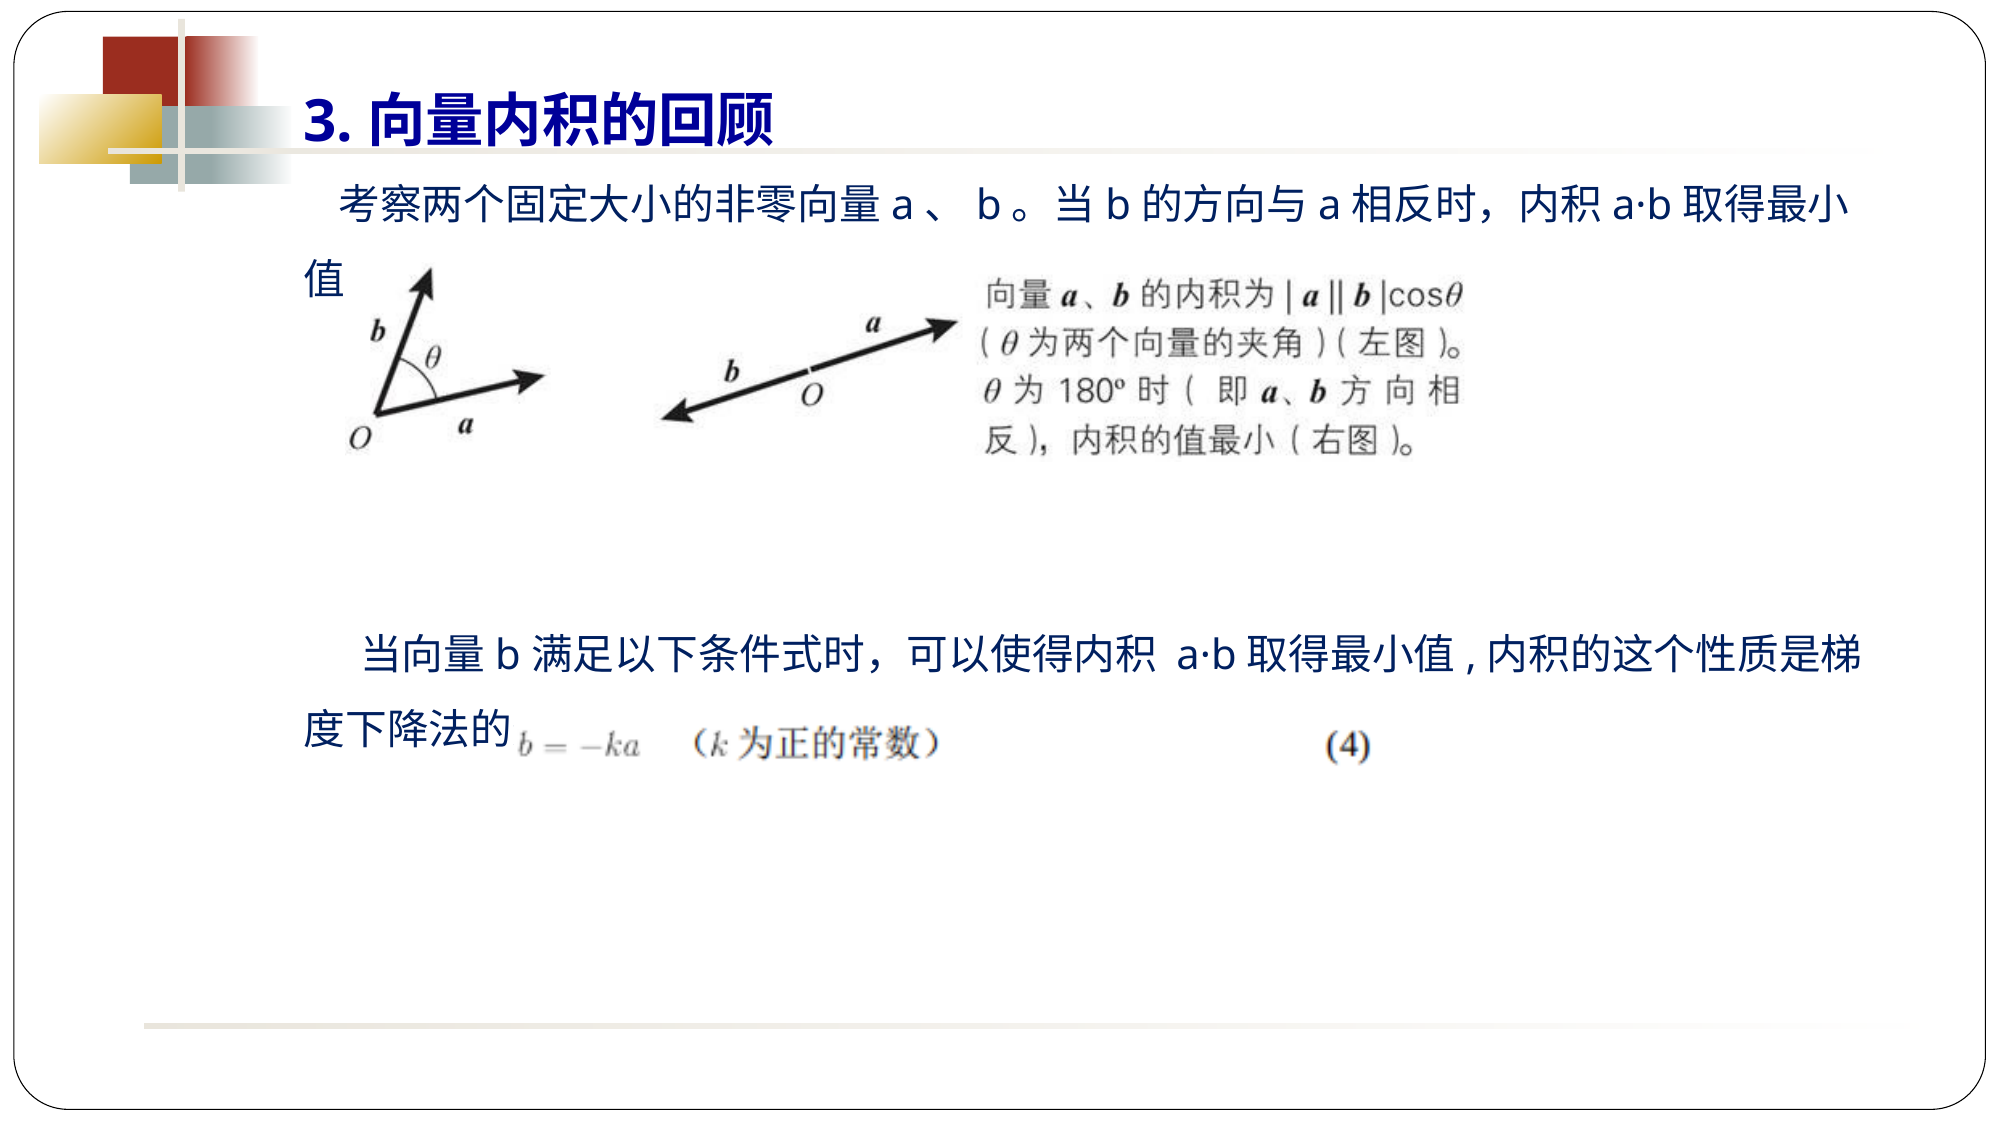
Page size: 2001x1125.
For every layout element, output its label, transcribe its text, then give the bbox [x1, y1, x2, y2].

picture [344, 261, 1471, 462]
text_box 3.向量内积的回顾 考察两个固定大小的非零向量a、b。当b的方向与a相反时，内积a·b取得最小值。 当向量b满足以下条件式时，可以使得内积 a·b取得最小值,内积的这个性质是梯度下降法的数学基础。 [289, 40, 1885, 836]
picture [514, 700, 1392, 773]
